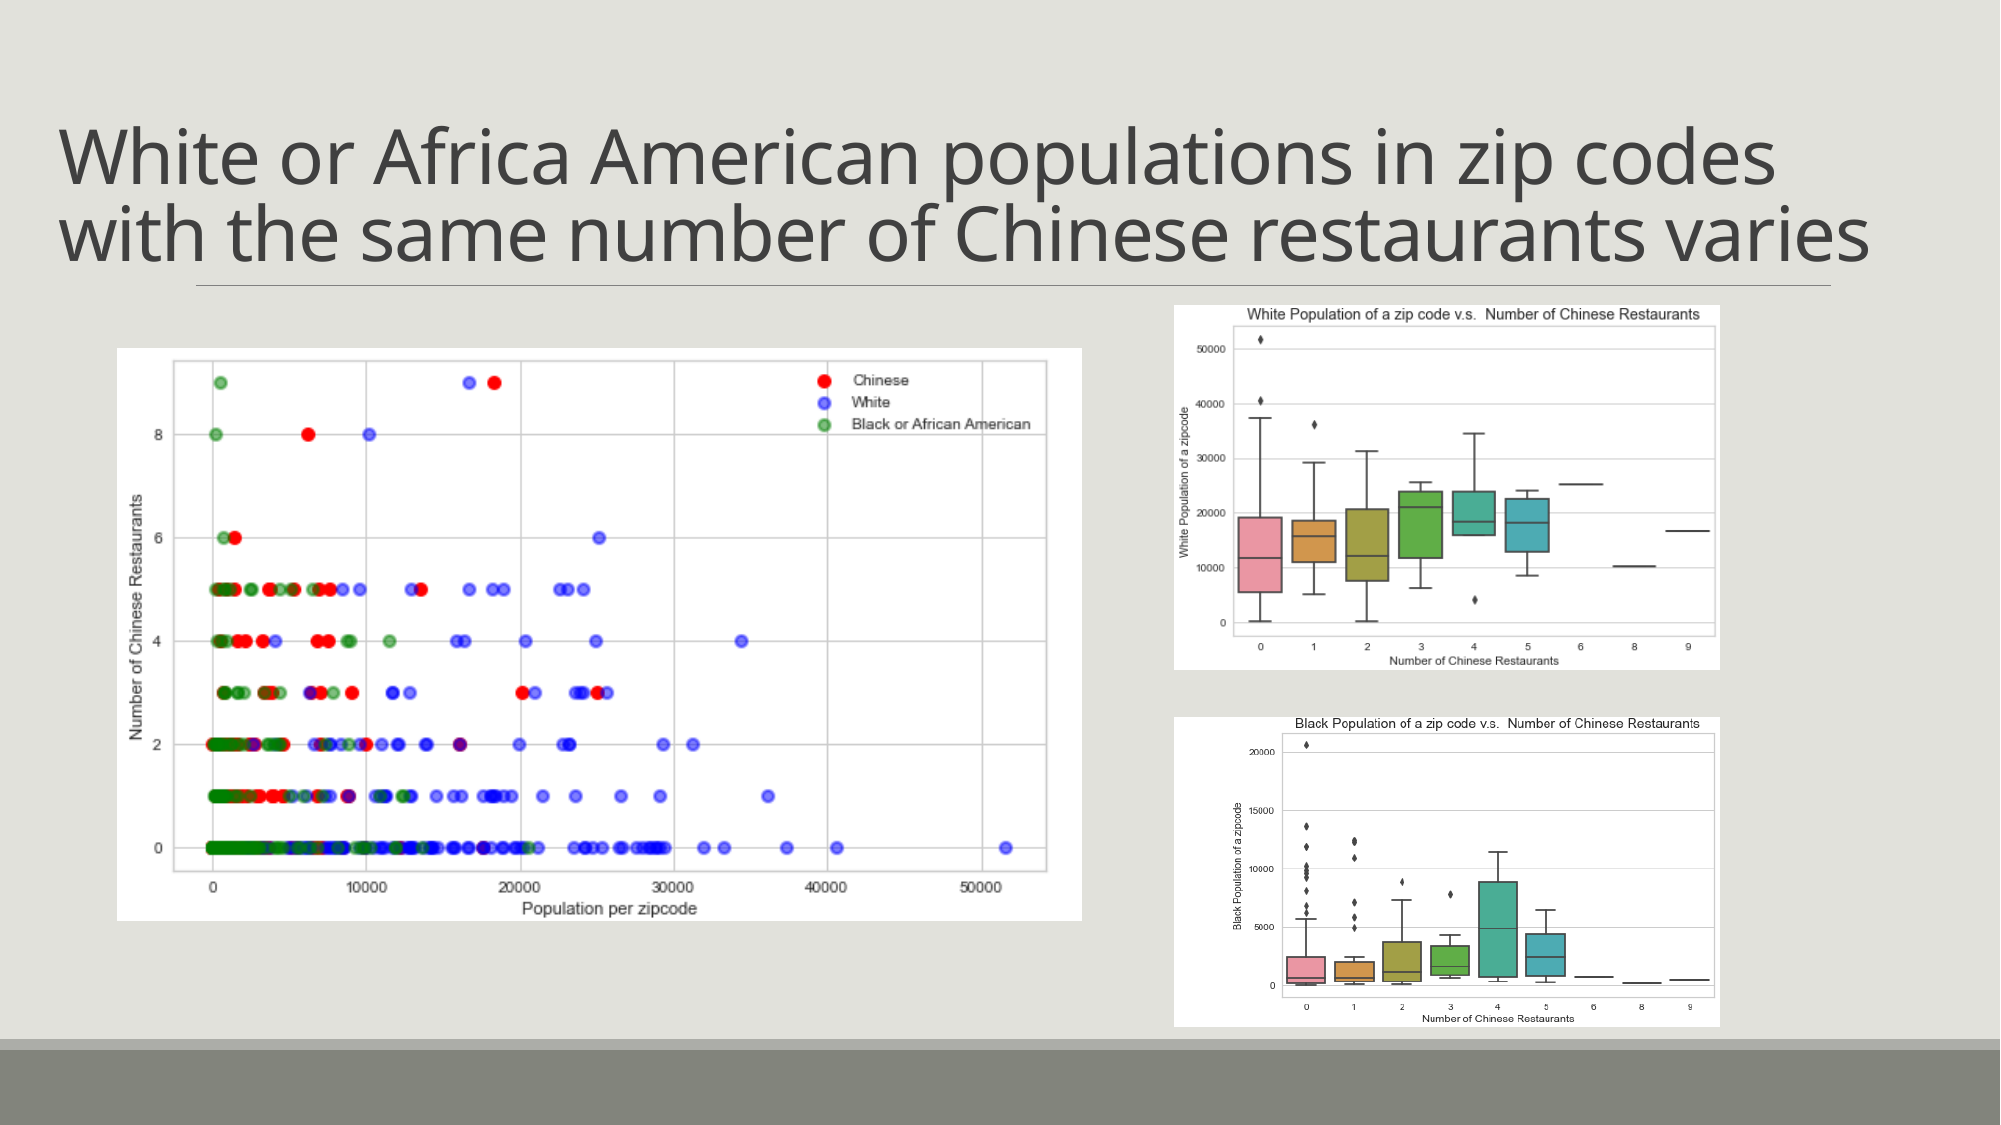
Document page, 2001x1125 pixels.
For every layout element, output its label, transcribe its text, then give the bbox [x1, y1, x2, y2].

picture [1174, 305, 1721, 671]
title White or Africa American populations in zip codes with the same number of Chinese restaurants varies [43, 47, 1901, 285]
picture [116, 348, 1082, 921]
picture [1174, 716, 1721, 1028]
